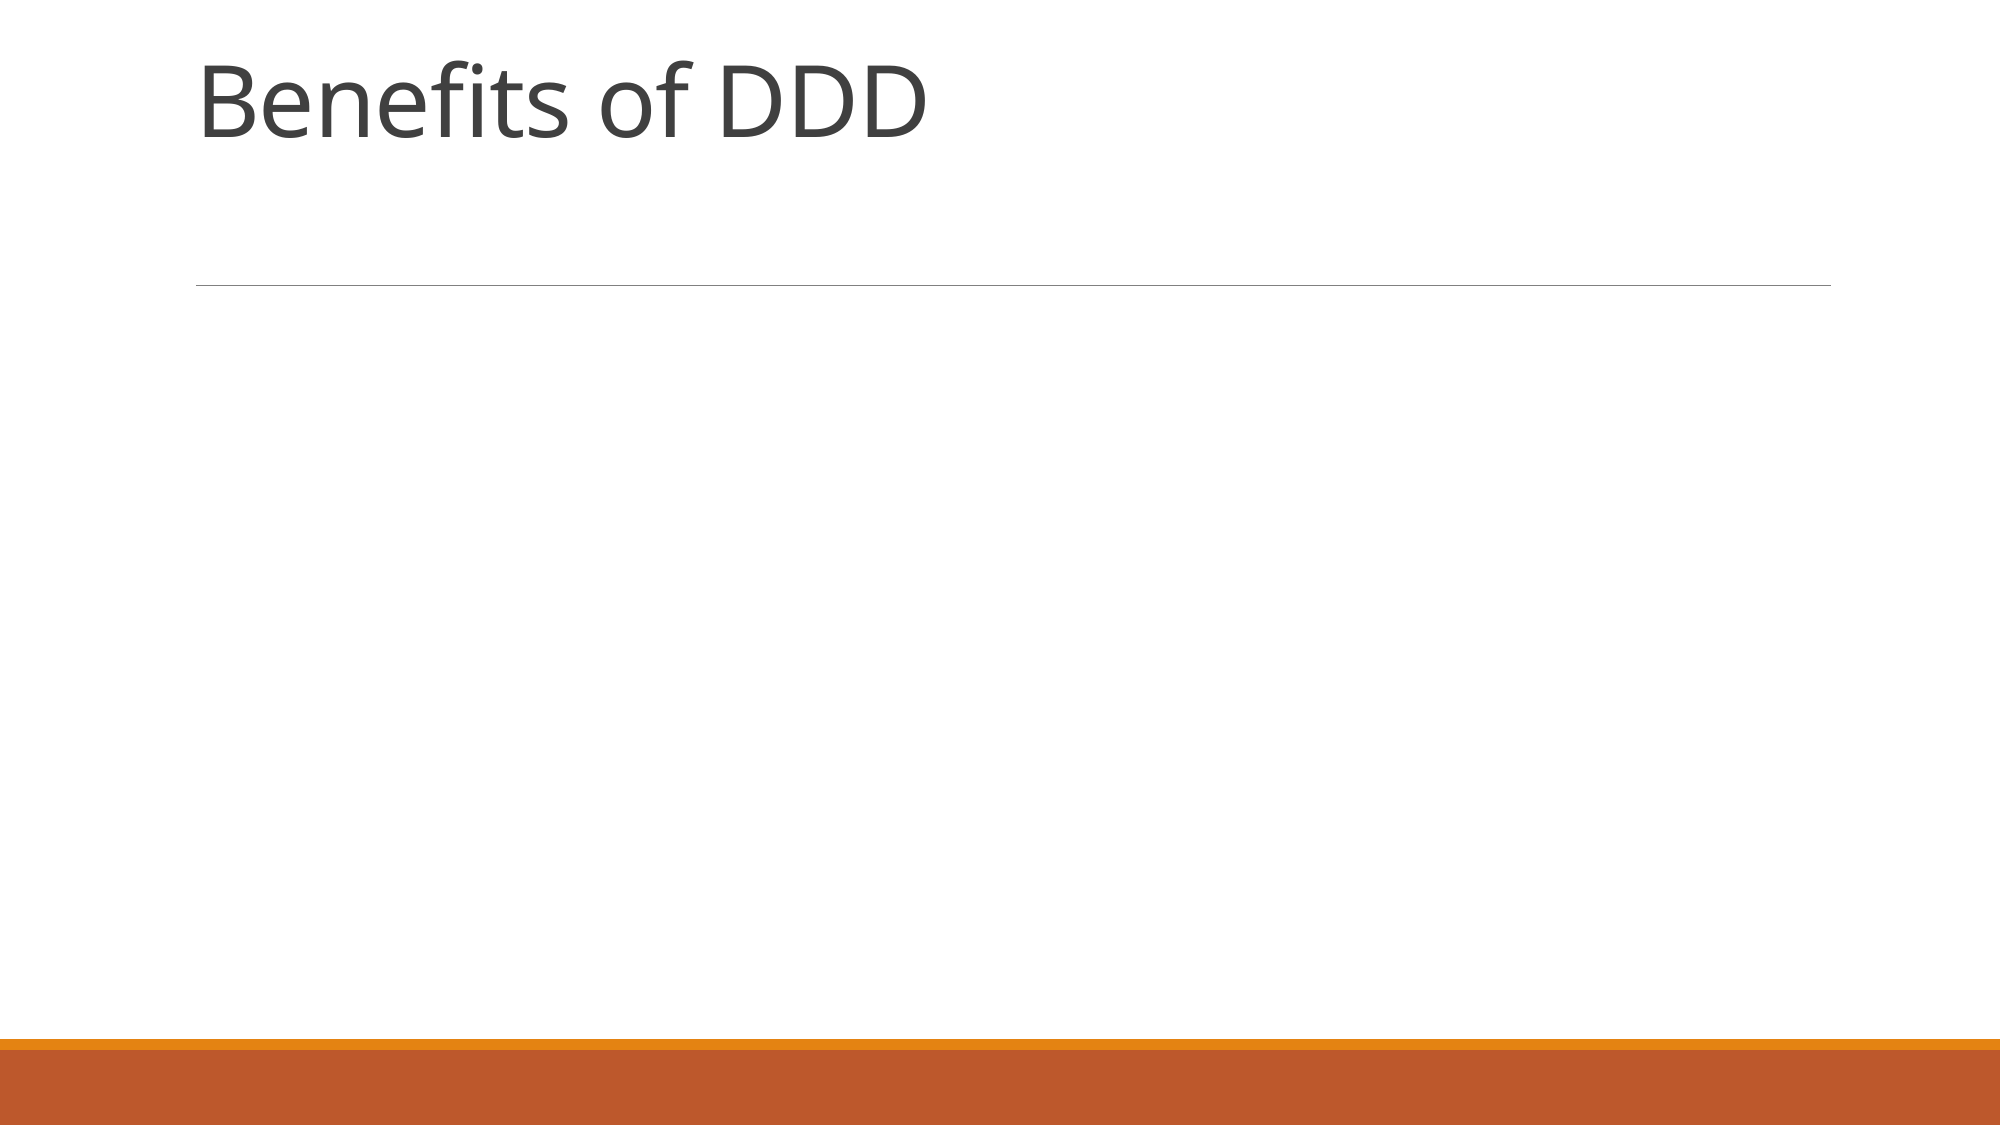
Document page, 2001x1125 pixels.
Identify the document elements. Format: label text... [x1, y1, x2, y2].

title Benefits of DDD [180, 47, 1830, 285]
